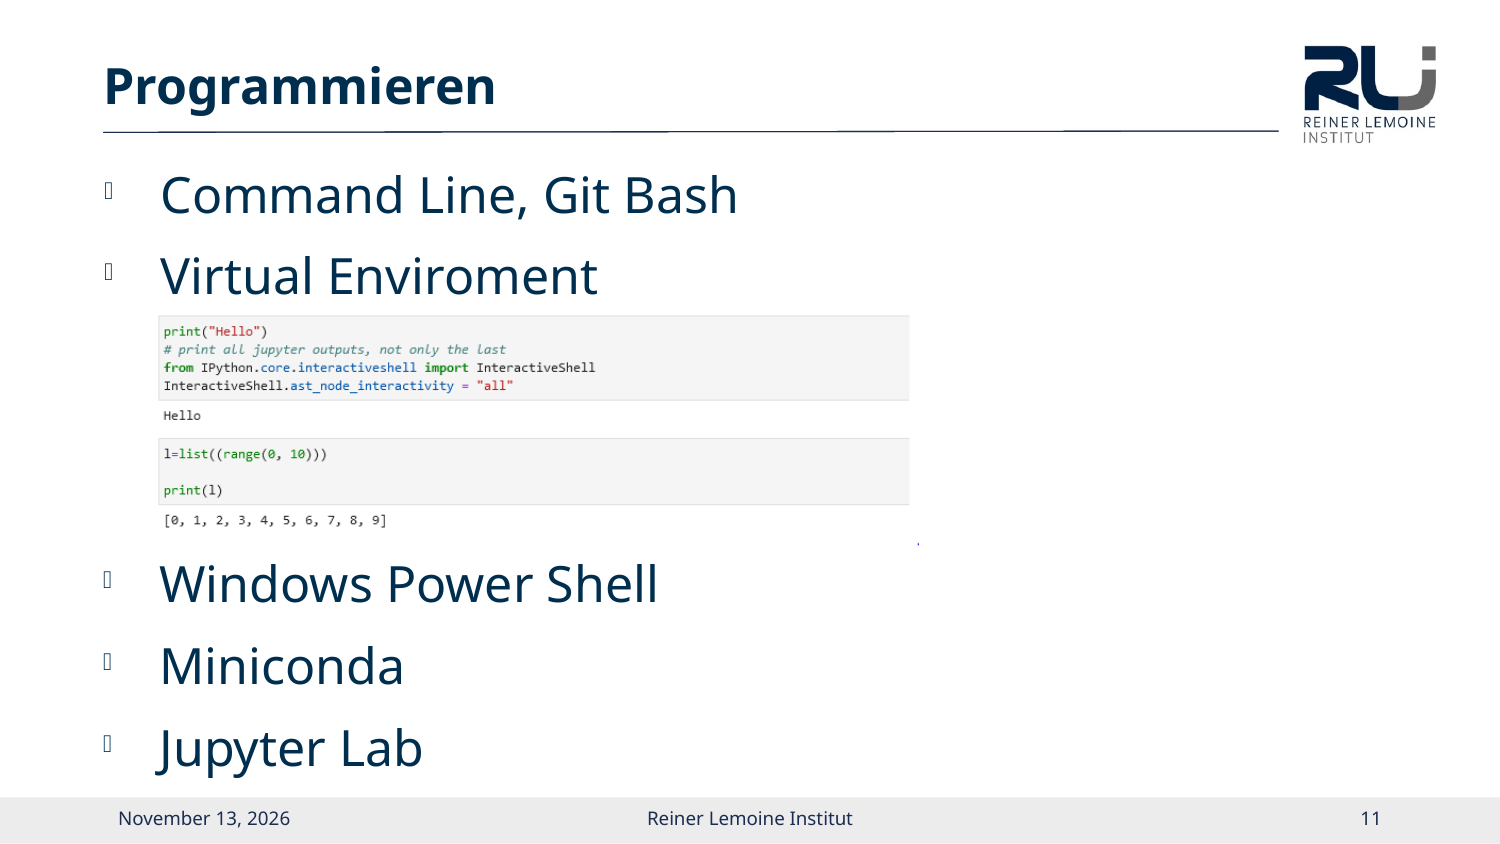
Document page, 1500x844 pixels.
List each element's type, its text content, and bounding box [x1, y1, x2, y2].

list Command Line, Git Bash Virtual Enviroment [104, 157, 1399, 738]
text_box Windows Power Shell Miniconda Jupyter Lab [103, 546, 1397, 844]
picture [151, 308, 919, 551]
title Programmieren [103, 45, 1279, 131]
picture [1303, 45, 1437, 144]
